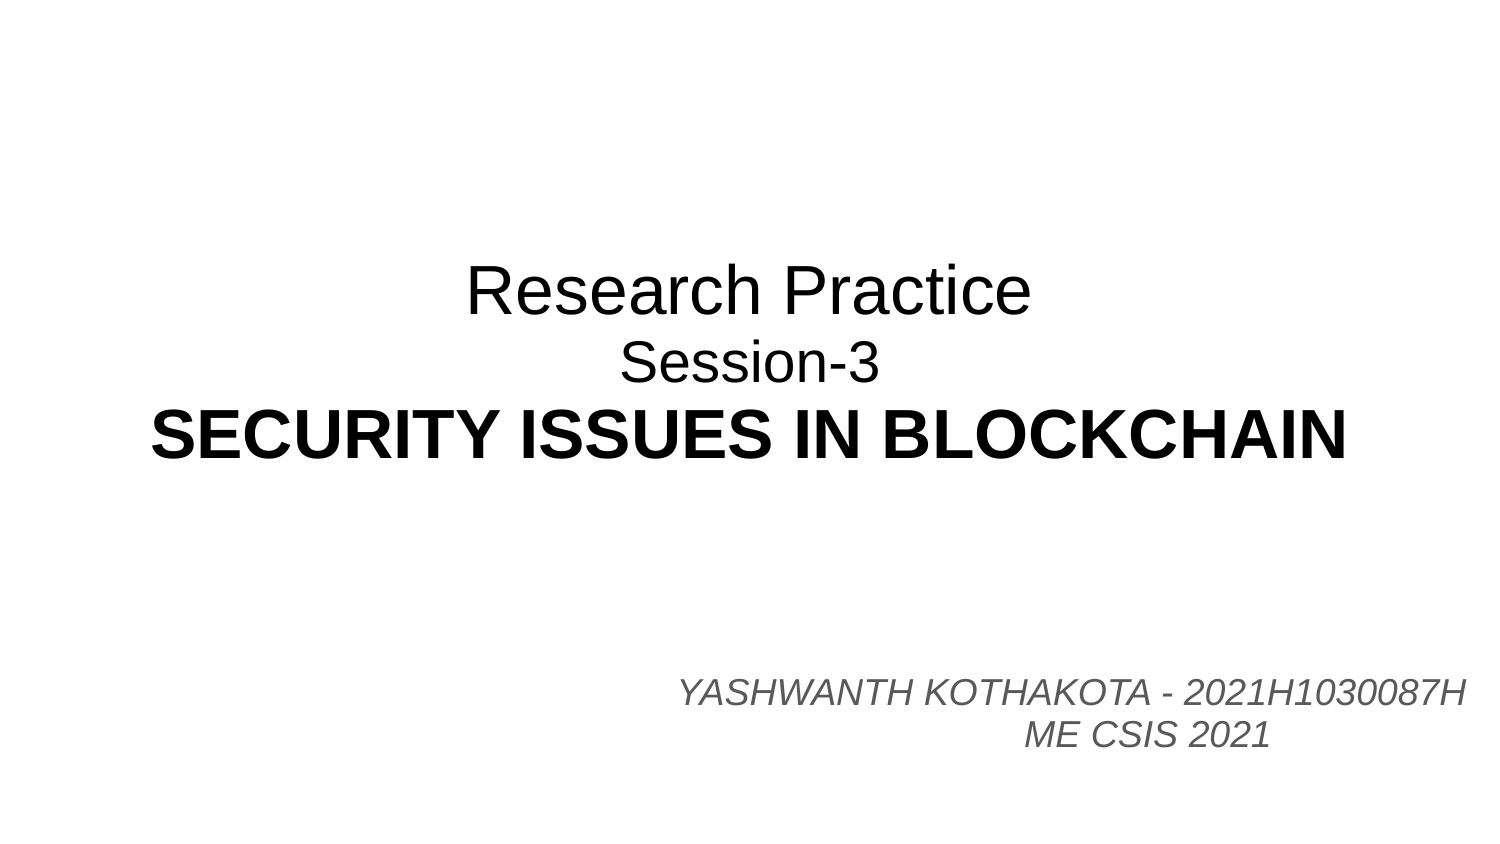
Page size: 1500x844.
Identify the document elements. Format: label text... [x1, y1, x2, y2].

subtitle YASHWANTH KOTHAKOTA - 2021H1030087H ME CSIS 2021 [505, 656, 1482, 787]
title Research Practice Session-3 SECURITY ISSUES IN BLOCKCHAIN [119, 215, 1381, 489]
